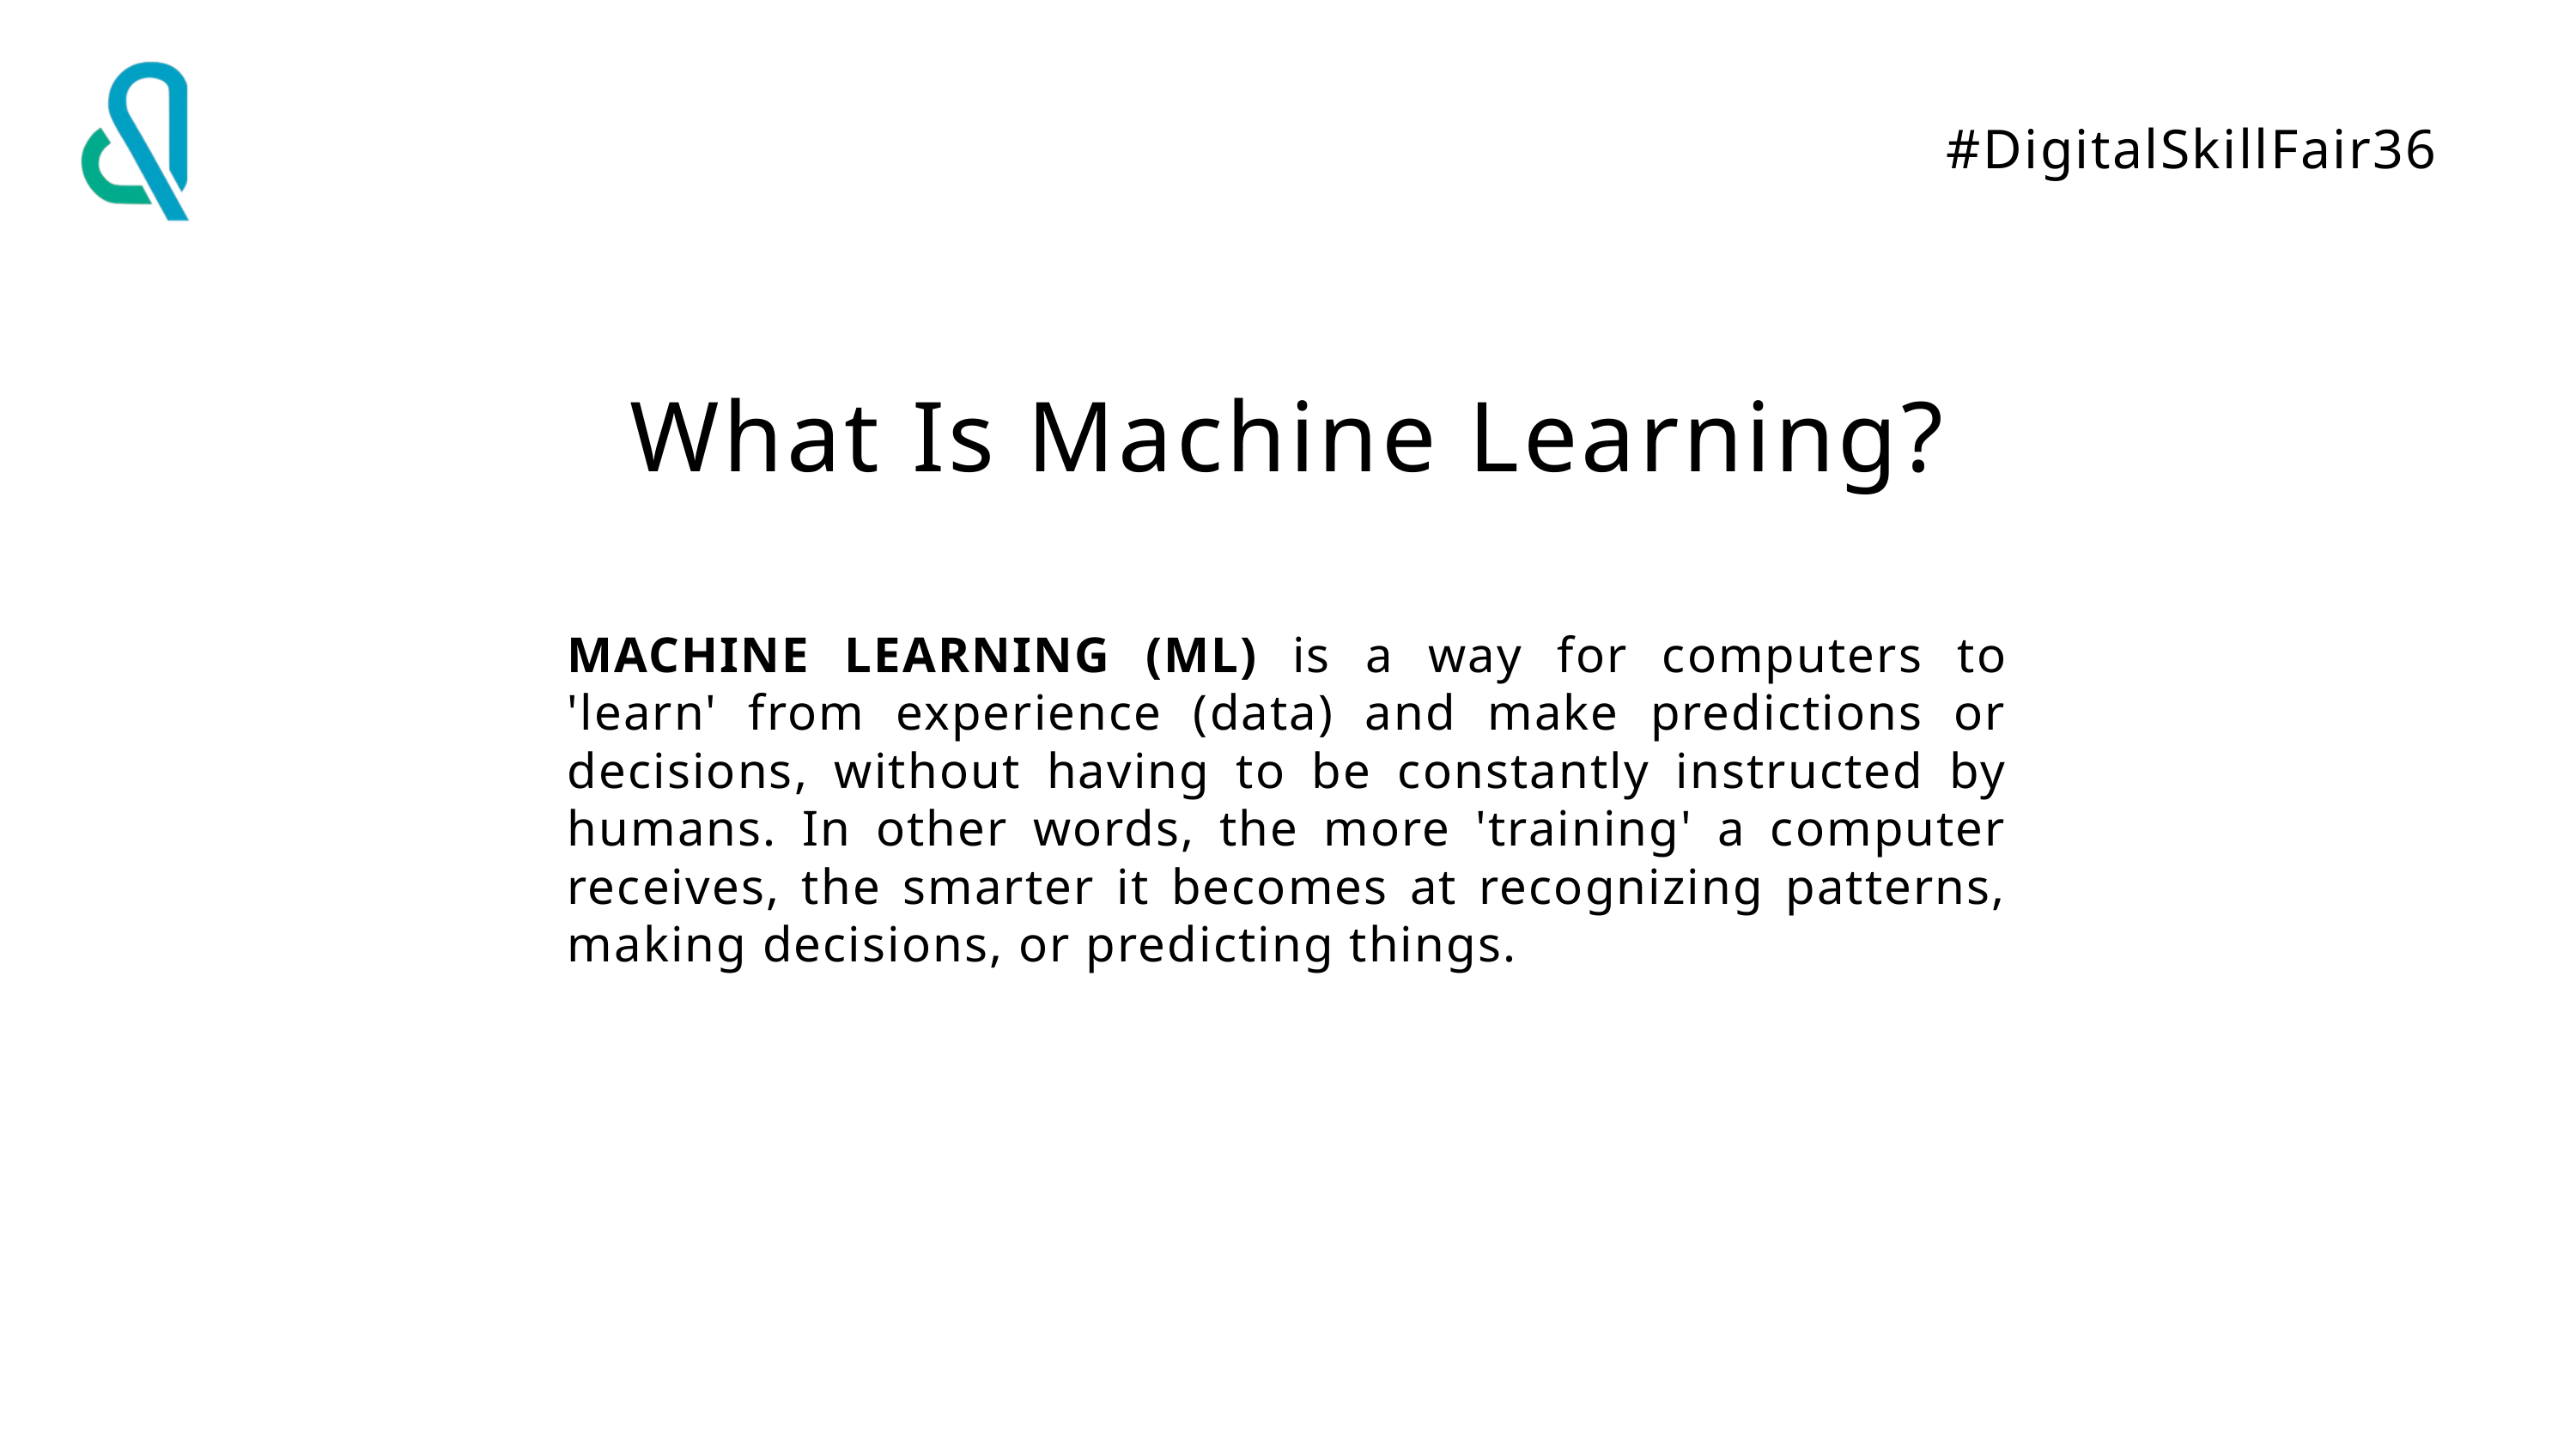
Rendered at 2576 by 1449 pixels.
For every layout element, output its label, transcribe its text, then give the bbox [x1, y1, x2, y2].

text_box #DigitalSkillFair36 [1900, 114, 2483, 179]
text_box What Is Machine Learning? [605, 374, 1971, 491]
text_box MACHINE LEARNING (ML) is a way for computers to 'learn' from experience (data) and make predictions or decisions, without having to be constantly instructed by humans. In other words, the more 'training' a computer receives, the smarter it becomes at recognizing patterns, making decisions, or predicting things. [567, 623, 2009, 972]
text_box [54, 54, 236, 236]
